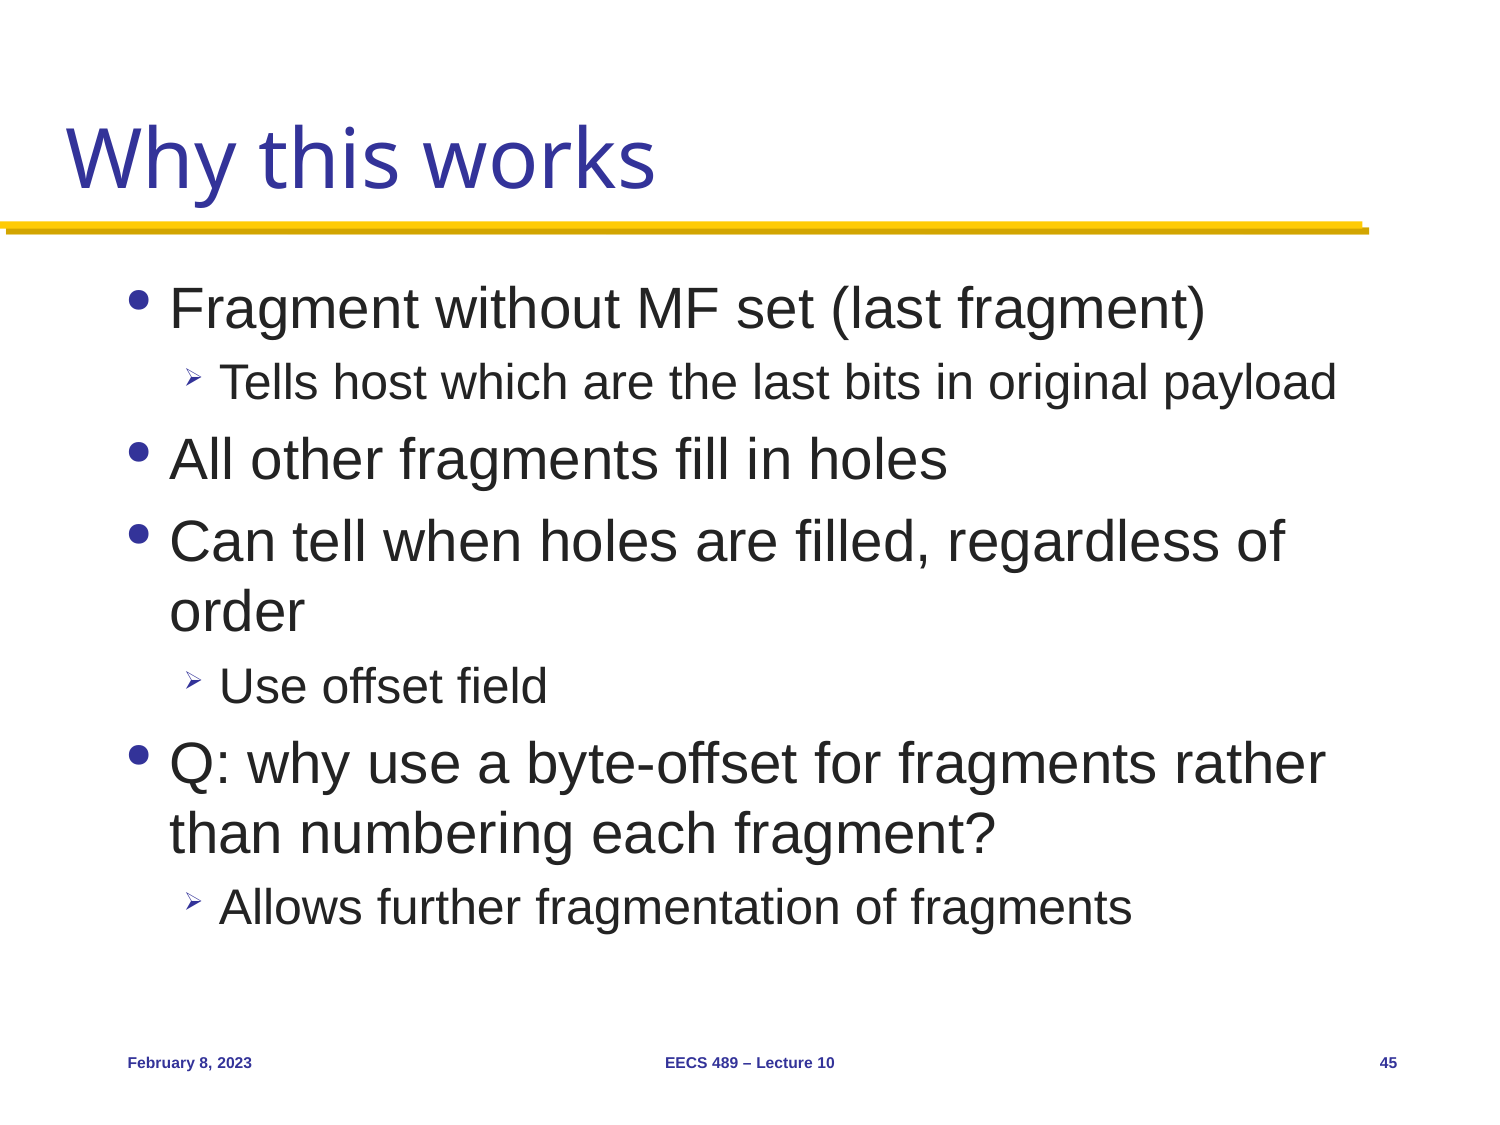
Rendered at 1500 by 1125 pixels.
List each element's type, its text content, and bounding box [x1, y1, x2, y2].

slide_number 45 [1312, 1024, 1413, 1101]
list Fragment without MF set (last fragment) Tells host which are the last bits in original payload All other fragments fill in holes Can tell when holes are filled, regardless of order Use offset field Q: why use a byte-offset for fragments rather than numbering each fragment? Allows further fragmentation of fragments [112, 262, 1413, 988]
title Why this works [49, 24, 1451, 213]
footer EECS 489 – Lecture 10 [512, 1024, 988, 1101]
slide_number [112, 1024, 426, 1101]
